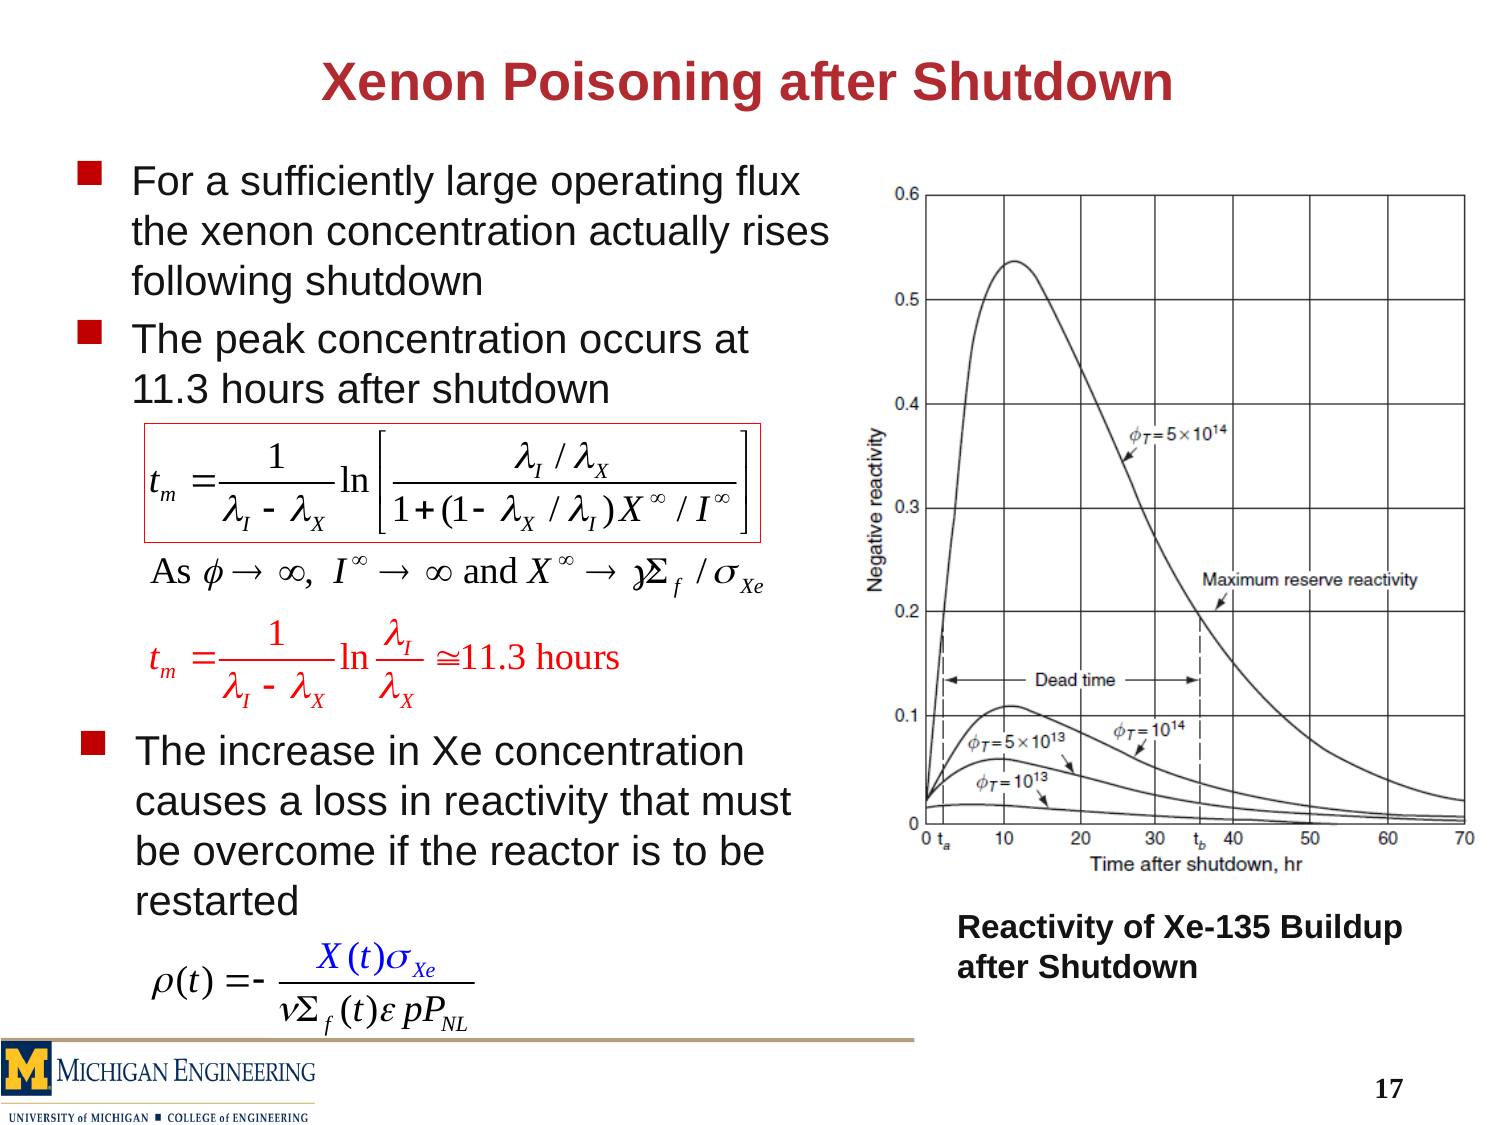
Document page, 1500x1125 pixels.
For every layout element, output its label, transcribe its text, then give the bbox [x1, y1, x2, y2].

title Xenon Poisoning after Shutdown [55, 53, 1443, 122]
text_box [144, 932, 482, 1044]
text_box The increase in Xe concentration causes a loss in reactivity that must be overcome if the reactor is to be restarted [62, 716, 850, 932]
text_box Reactivity of Xe-135 Buildup after Shutdown [942, 898, 1456, 993]
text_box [144, 541, 770, 718]
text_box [144, 422, 761, 539]
picture [1, 1041, 315, 1122]
picture [849, 175, 1483, 879]
list For a sufficiently large operating flux the xenon concentration actually rises following shutdown The peak concentration occurs at 11.3 hours after shutdown [58, 145, 851, 425]
